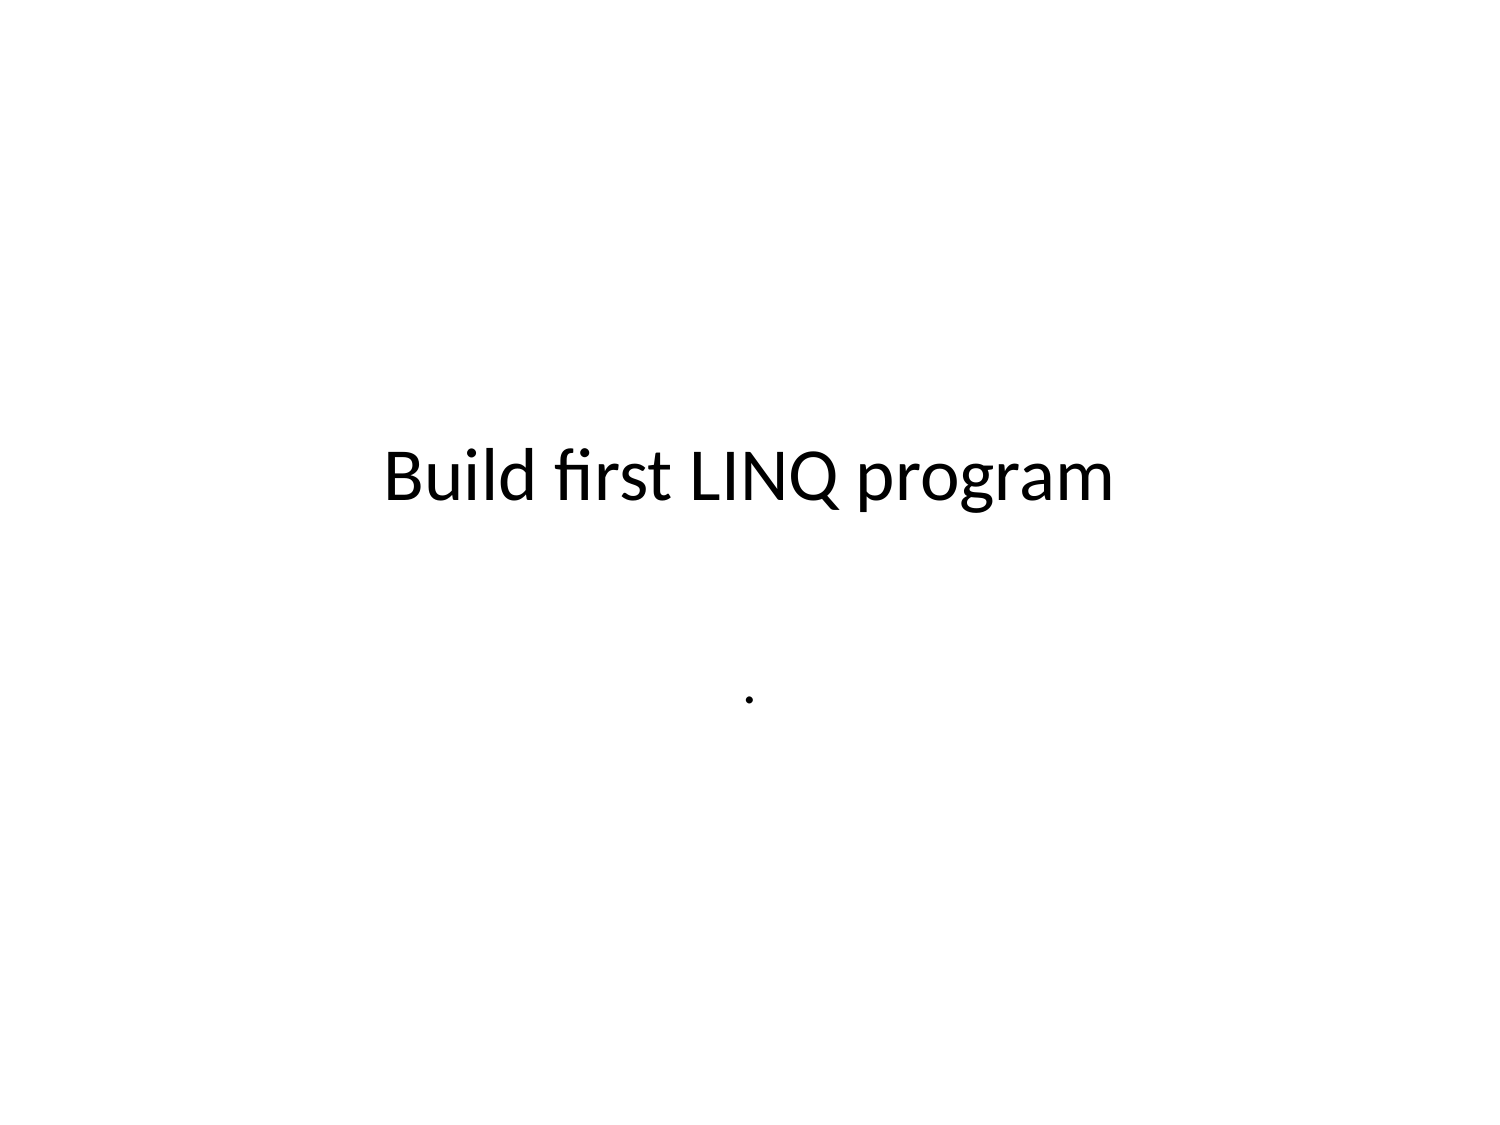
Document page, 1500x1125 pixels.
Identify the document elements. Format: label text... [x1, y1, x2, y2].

title Build first LINQ program [112, 349, 1388, 591]
subtitle . [225, 637, 1275, 925]
